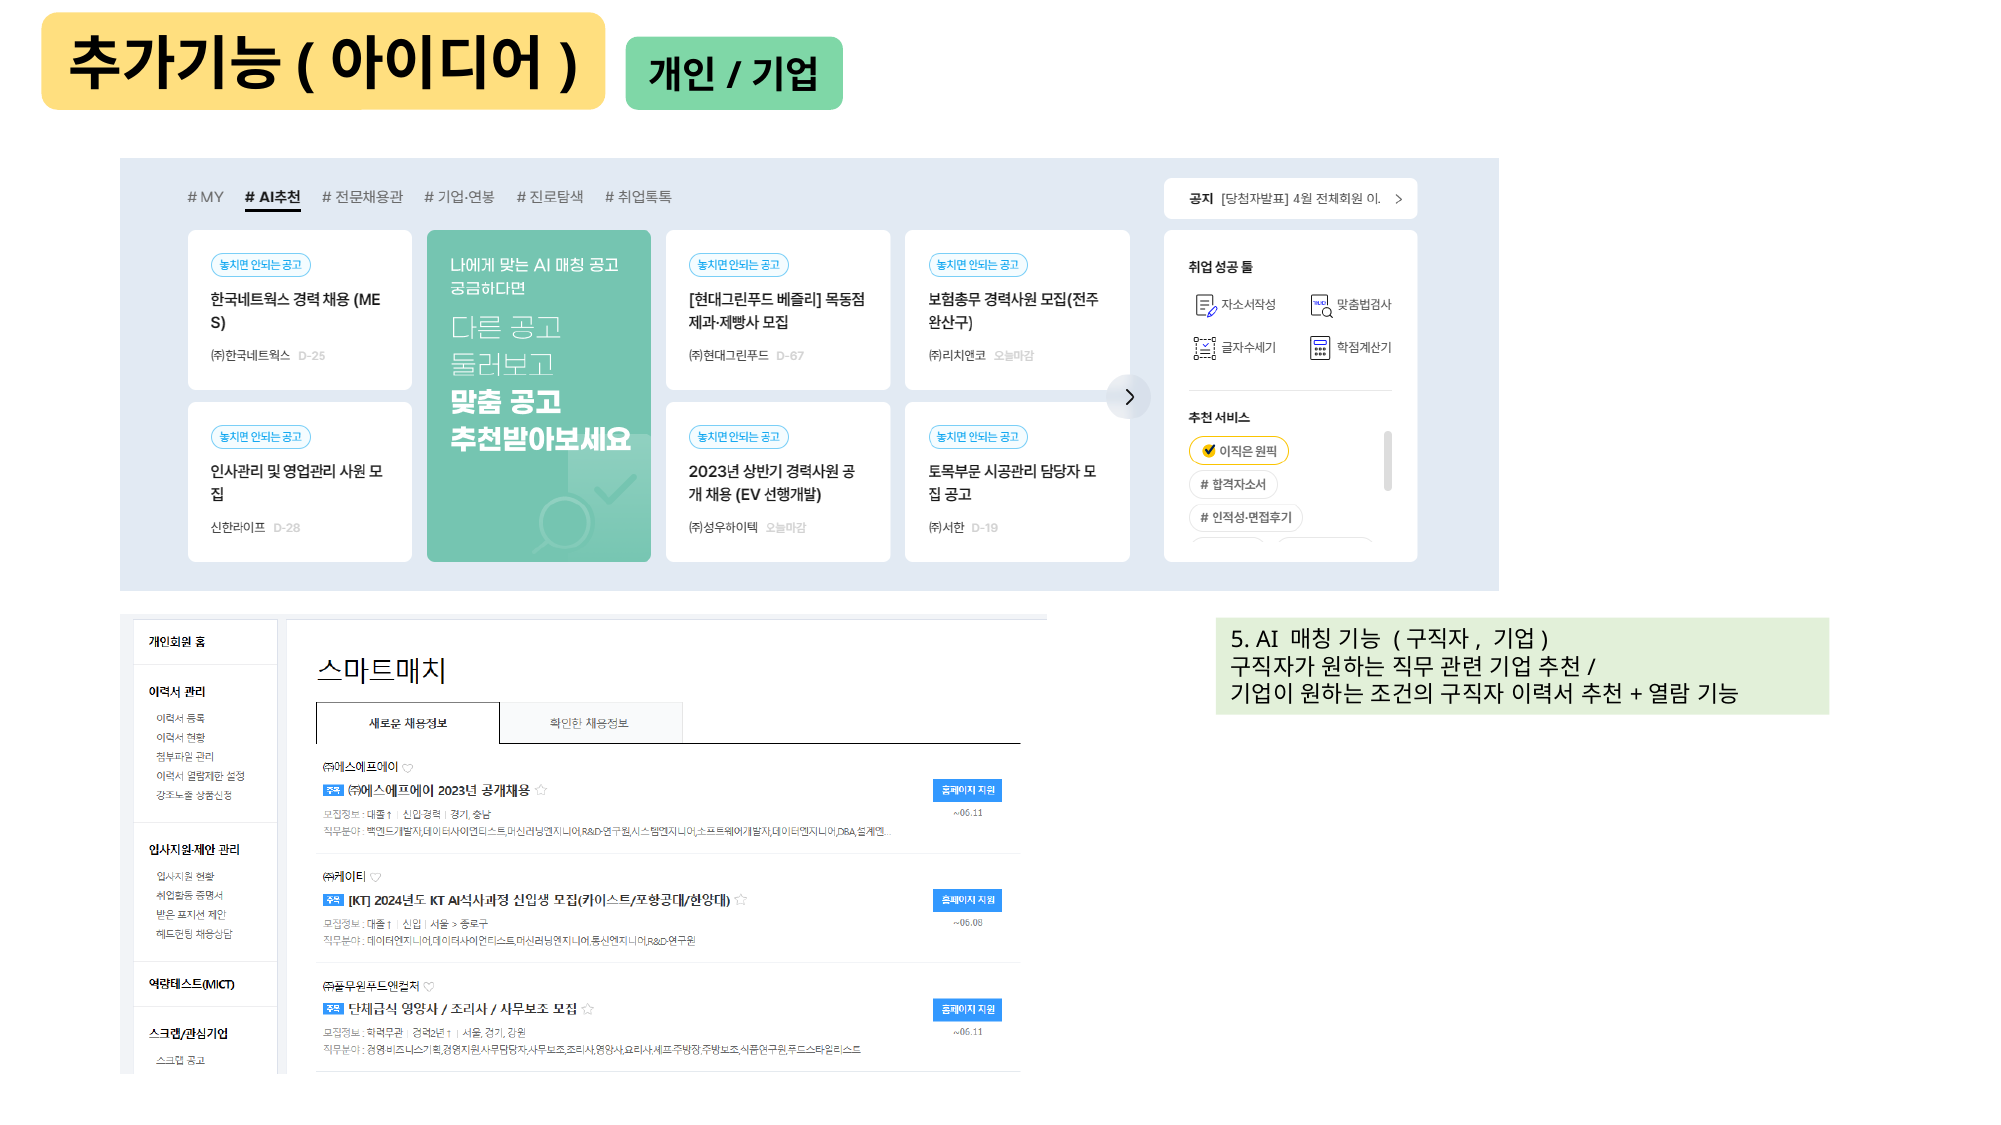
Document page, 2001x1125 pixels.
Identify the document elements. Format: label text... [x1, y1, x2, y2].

text_box 5. AI 매칭 기능 (구직자, 기업) 구직자가 원하는 직무 관련 기업 추천/ 기업이 원하는 조건의 구직자 이력서 추천+열람 기능 [1215, 617, 1830, 715]
picture [120, 614, 1047, 1074]
text_box 추가기능(아이디어) [41, 12, 606, 110]
text_box 개인/기업 [625, 36, 843, 110]
picture [120, 158, 1499, 591]
